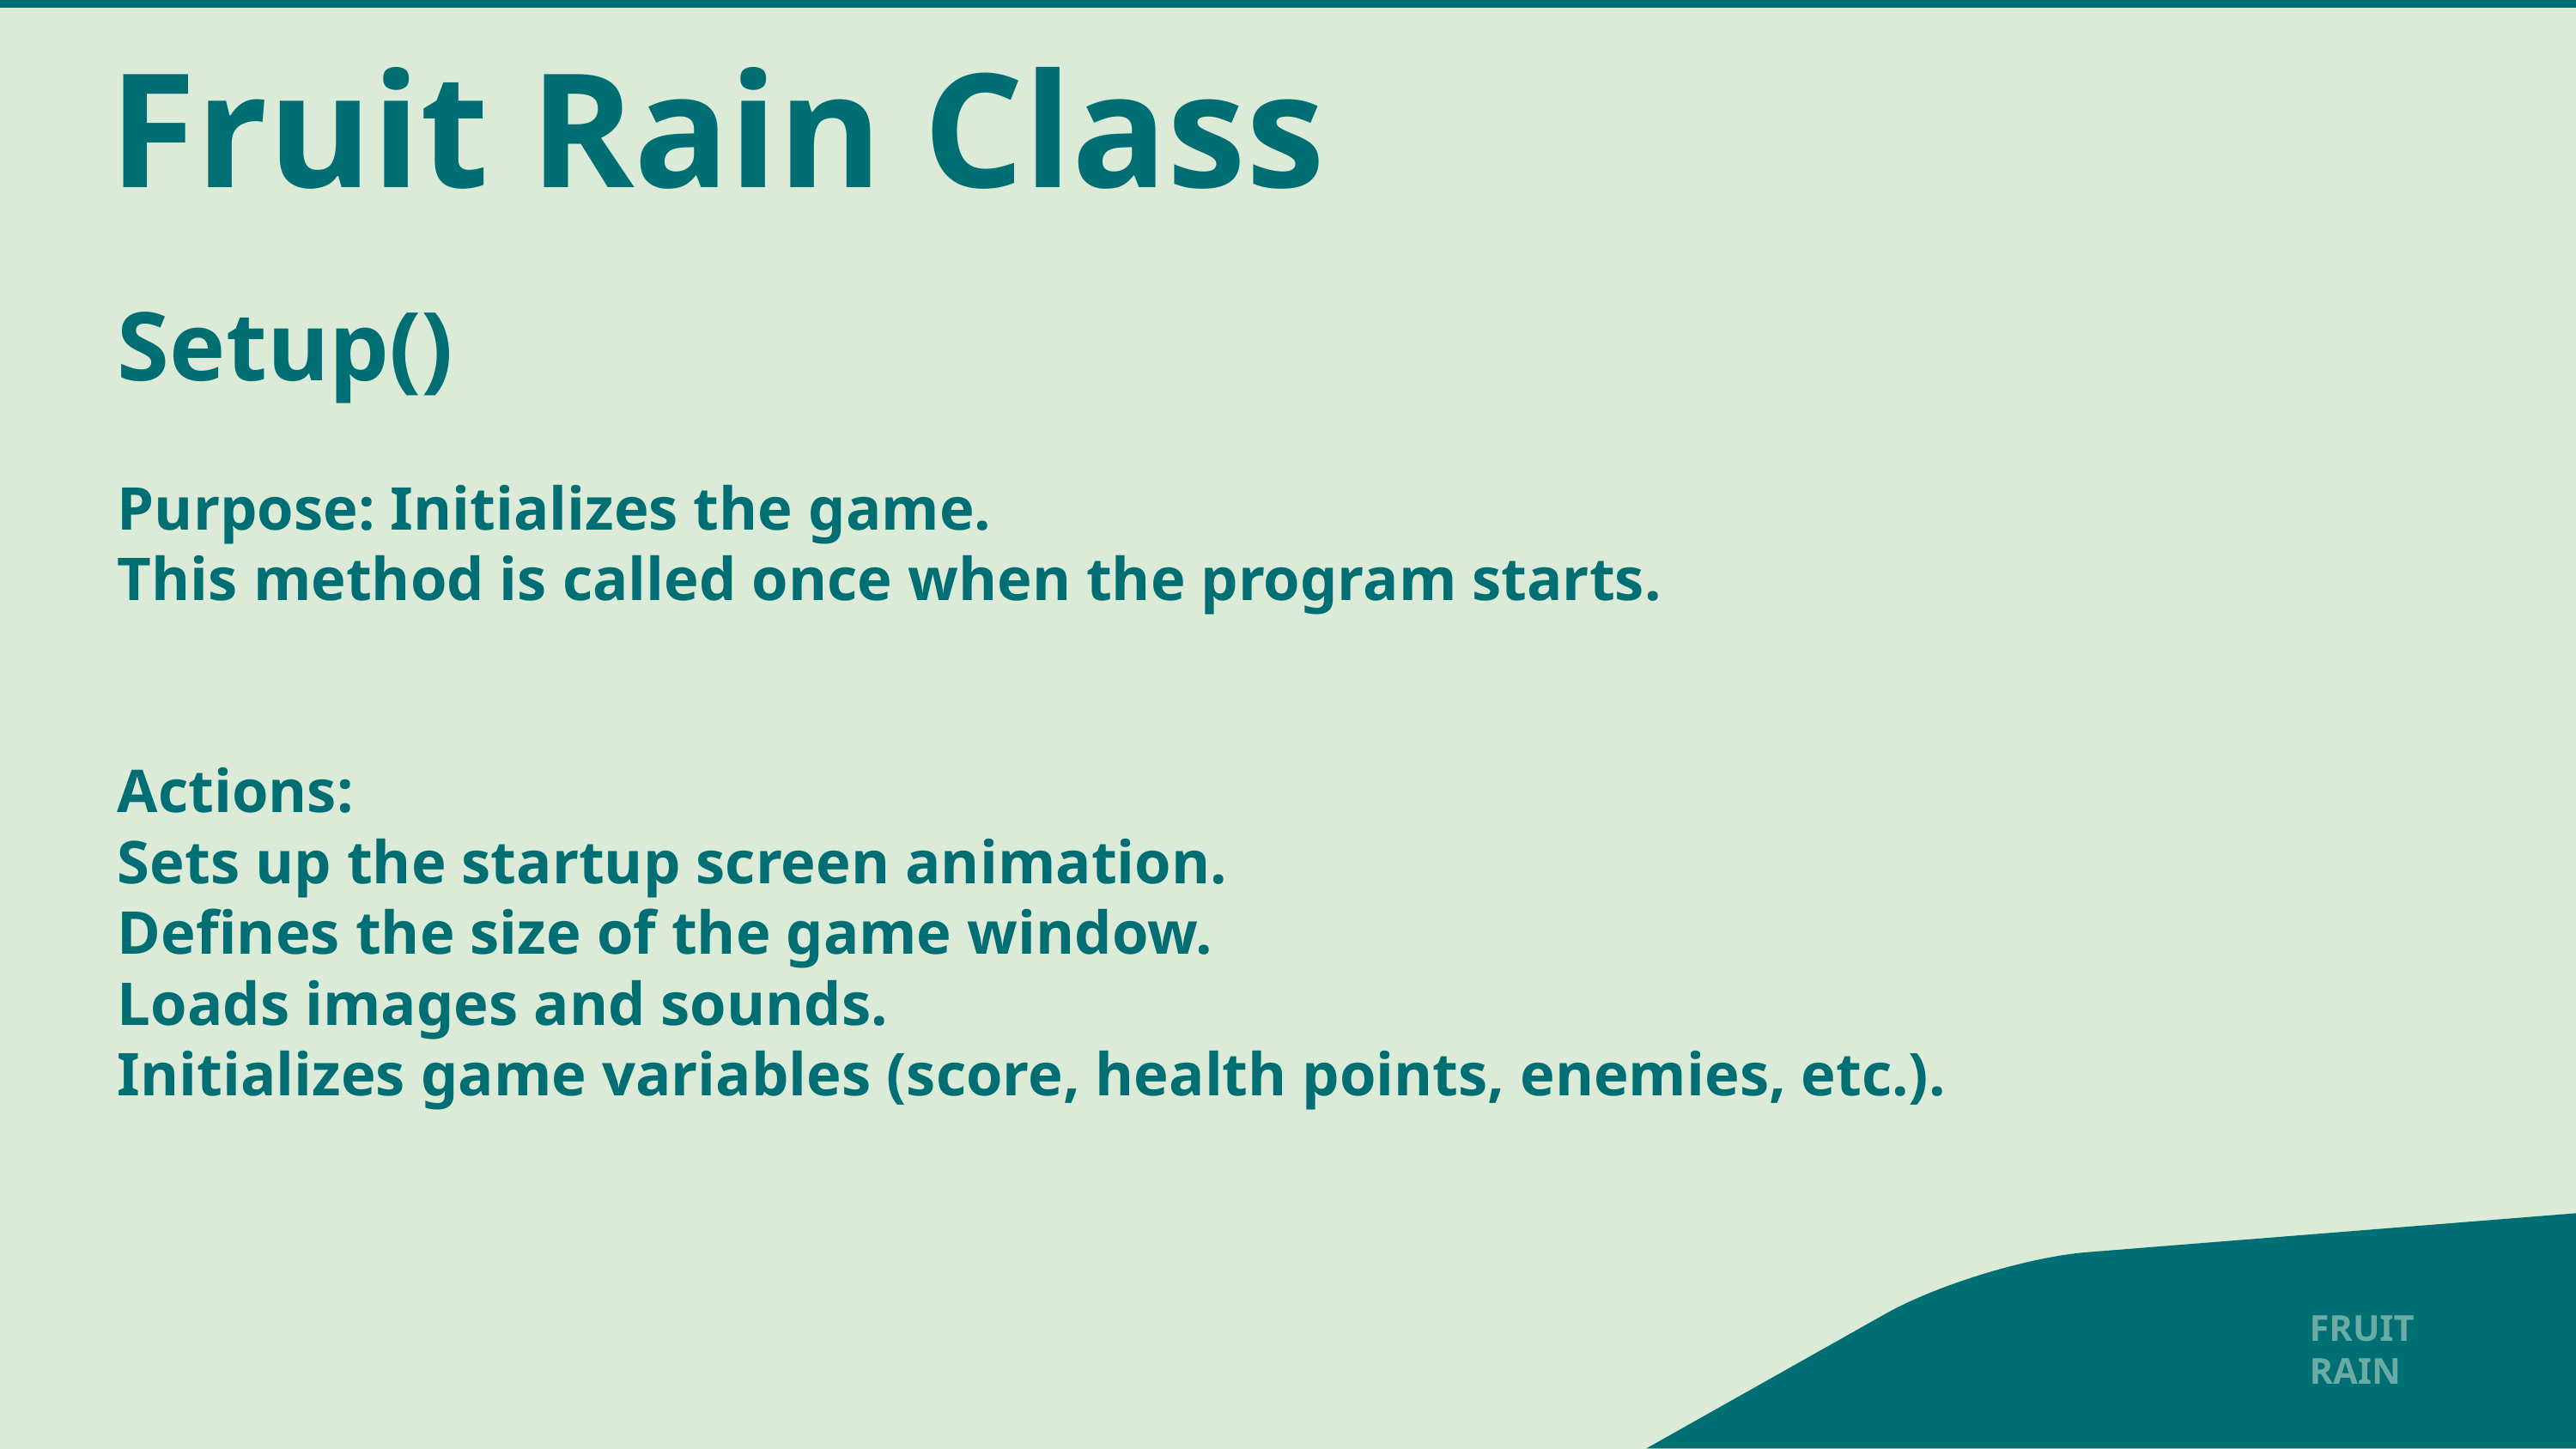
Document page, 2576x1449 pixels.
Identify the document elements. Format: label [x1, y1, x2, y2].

text_box [0, 0, 2576, 1449]
